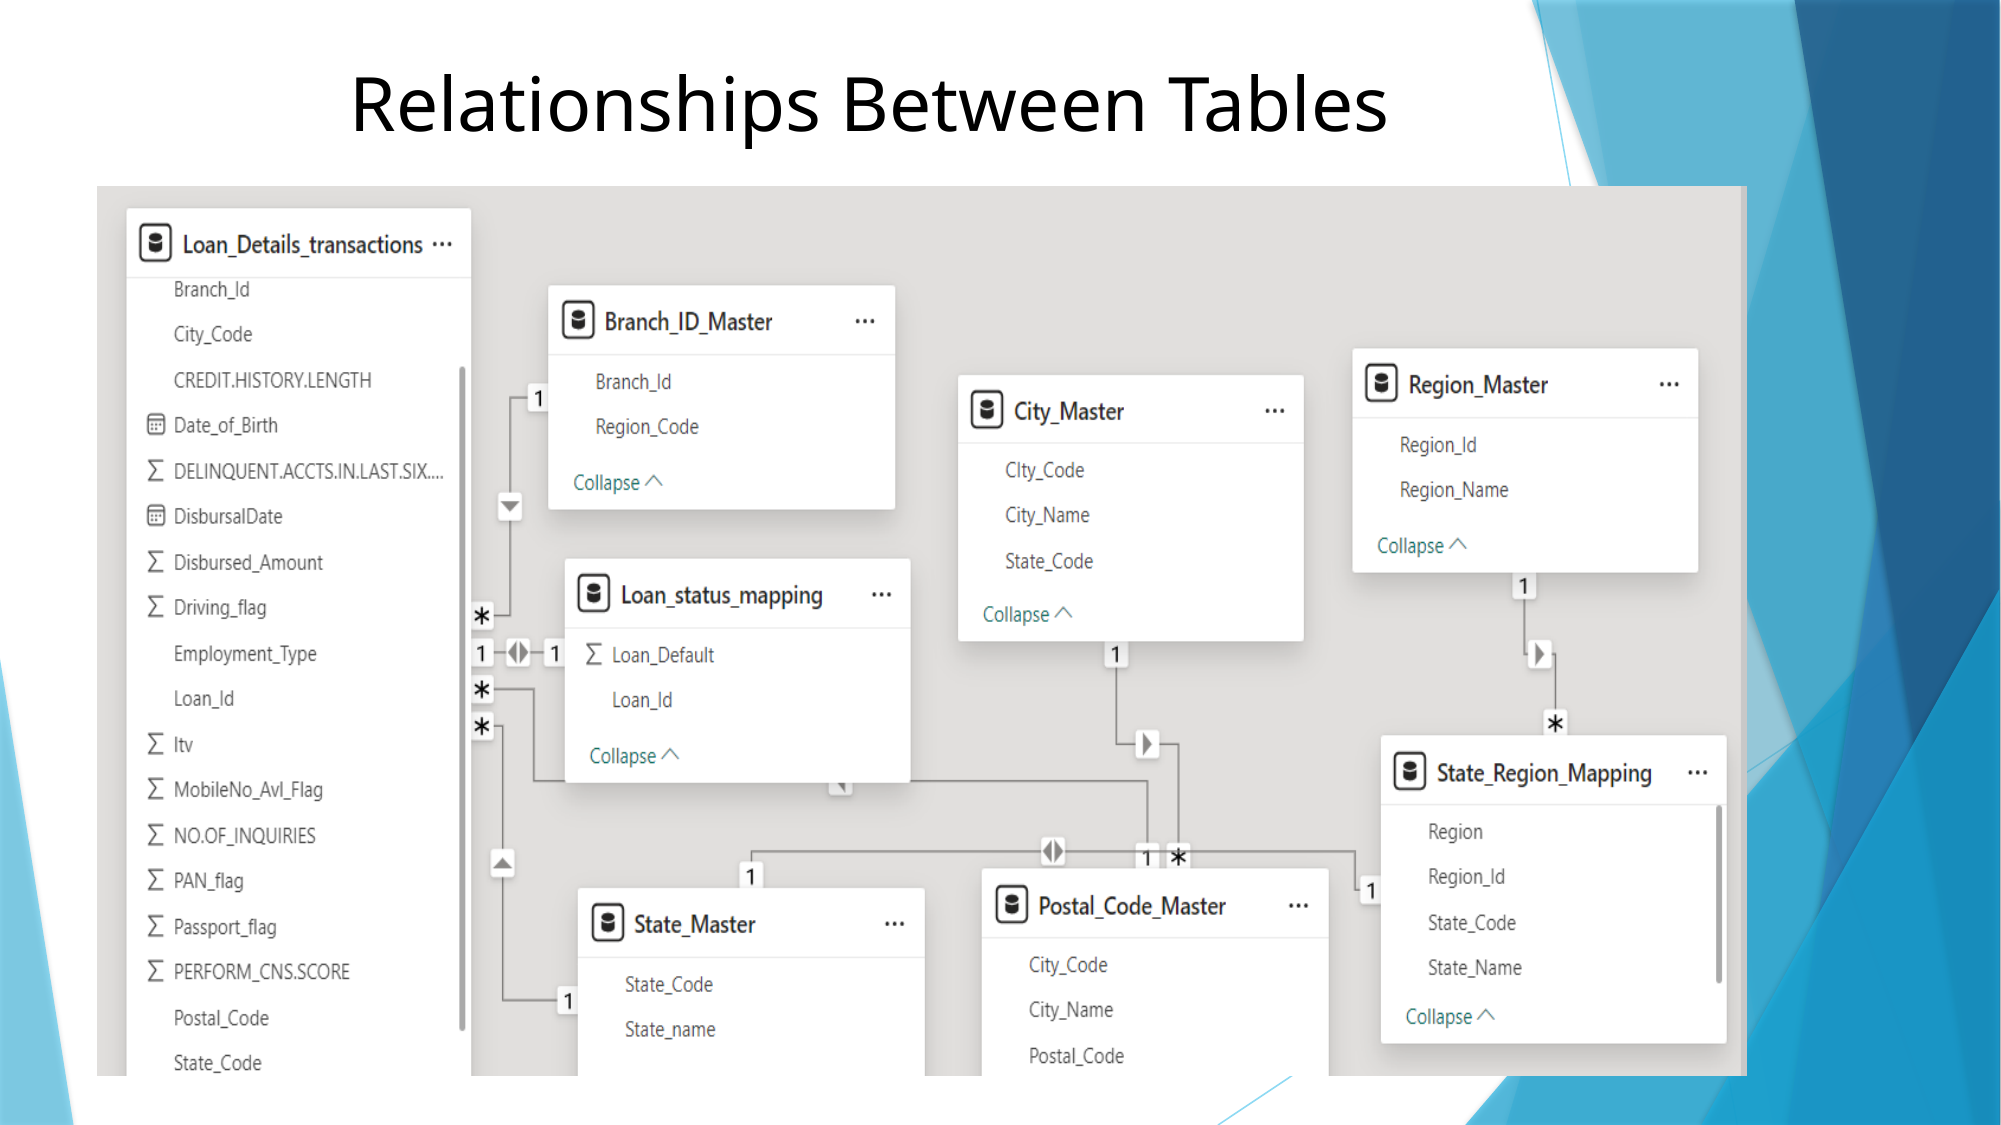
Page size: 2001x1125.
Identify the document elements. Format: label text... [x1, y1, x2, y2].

picture [96, 185, 1748, 1077]
text_box Relationships Between Tables [180, 48, 1559, 154]
